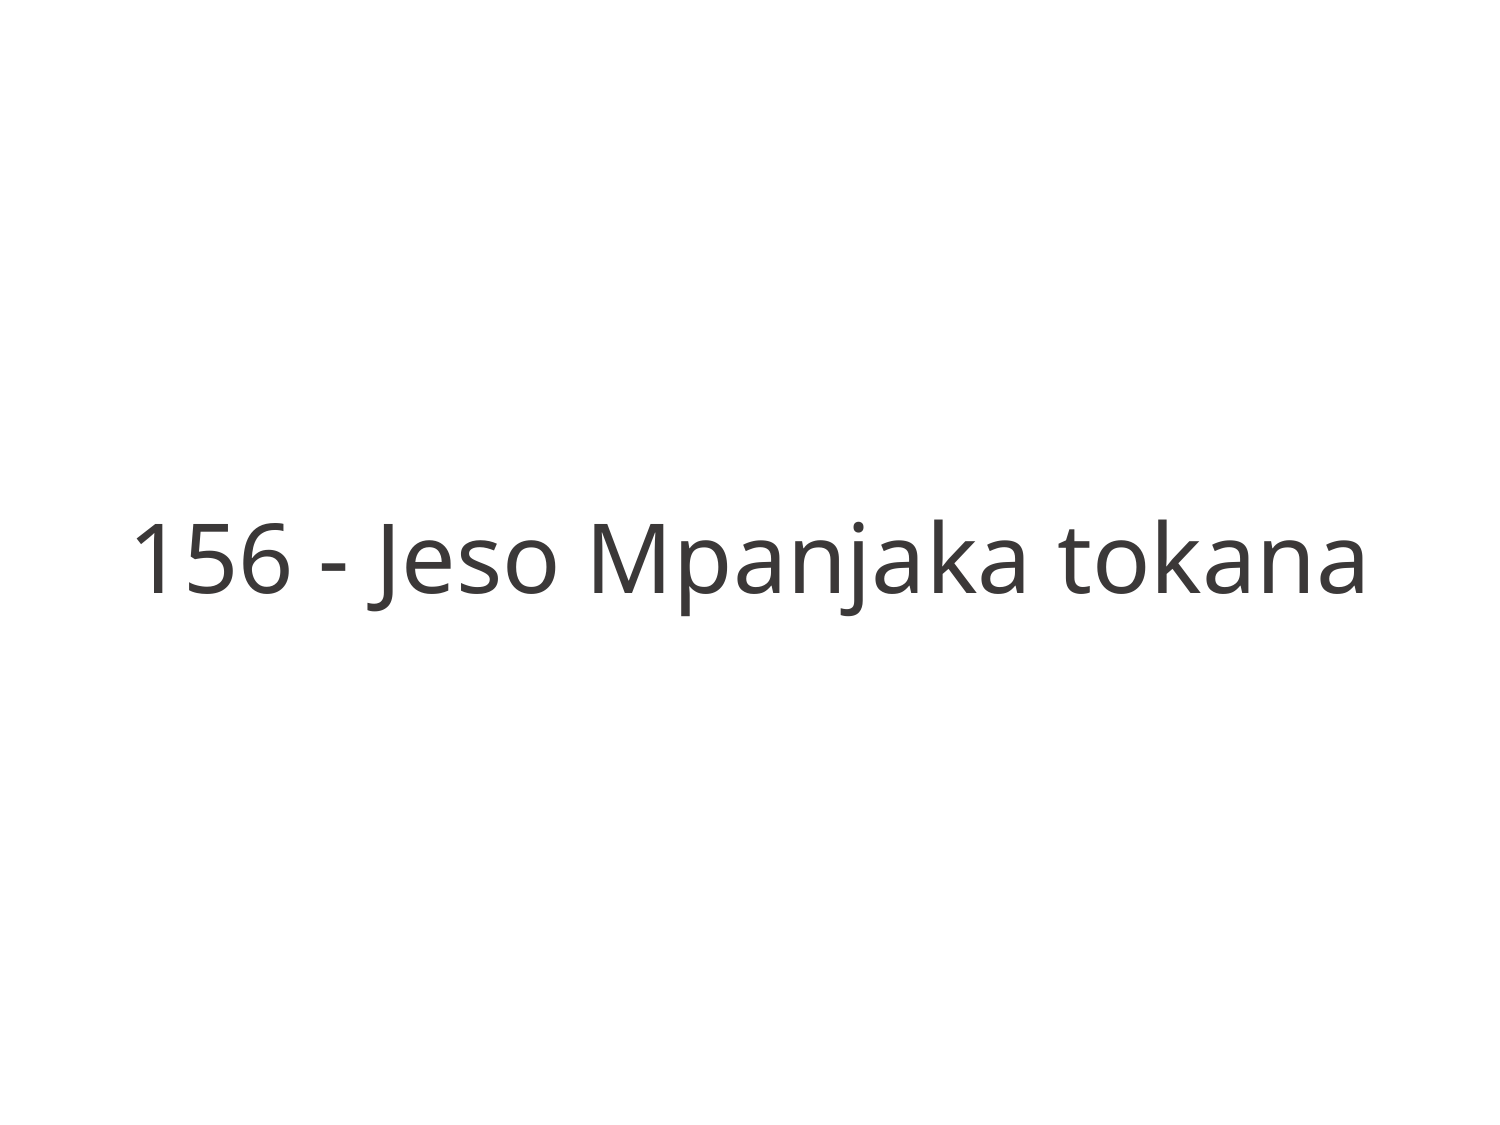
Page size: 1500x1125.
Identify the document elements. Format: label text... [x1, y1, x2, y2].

title 156 - Jeso Mpanjaka tokana [103, 453, 1397, 672]
